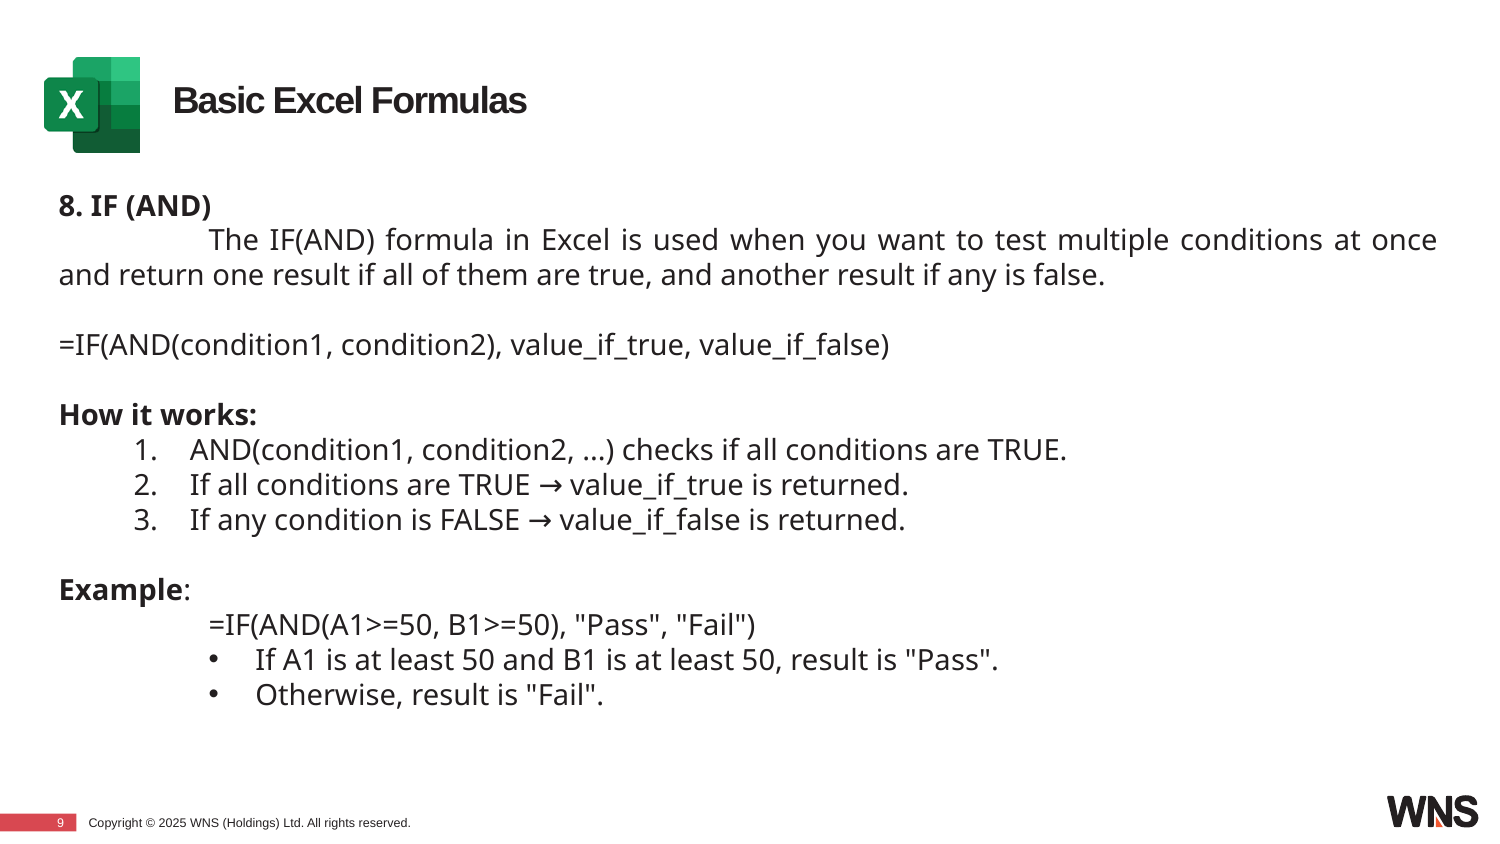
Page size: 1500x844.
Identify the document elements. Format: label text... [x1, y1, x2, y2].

picture [44, 57, 140, 153]
text_box 8. IF (AND) The IF(AND) formula in Excel is used when you want to test multiple conditions at once and return one result if all of them are true, and another result if any is false. =IF(AND(condition1, condition2), value_if_true, value_if_false) How it works: AND(condition1, condition2, ...) checks if all conditions are TRUE. If all conditions are TRUE → value_if_true is returned. If any condition is FALSE → value_if_false is returned. Example: =IF(AND(A1>=50, B1>=50), "Pass", "Fail") If A1 is at least 50 and B1 is at least 50, result is "Pass". Otherwise, result is "Fail". [43, 179, 1454, 719]
title Basic Excel Formulas [164, 41, 1456, 130]
